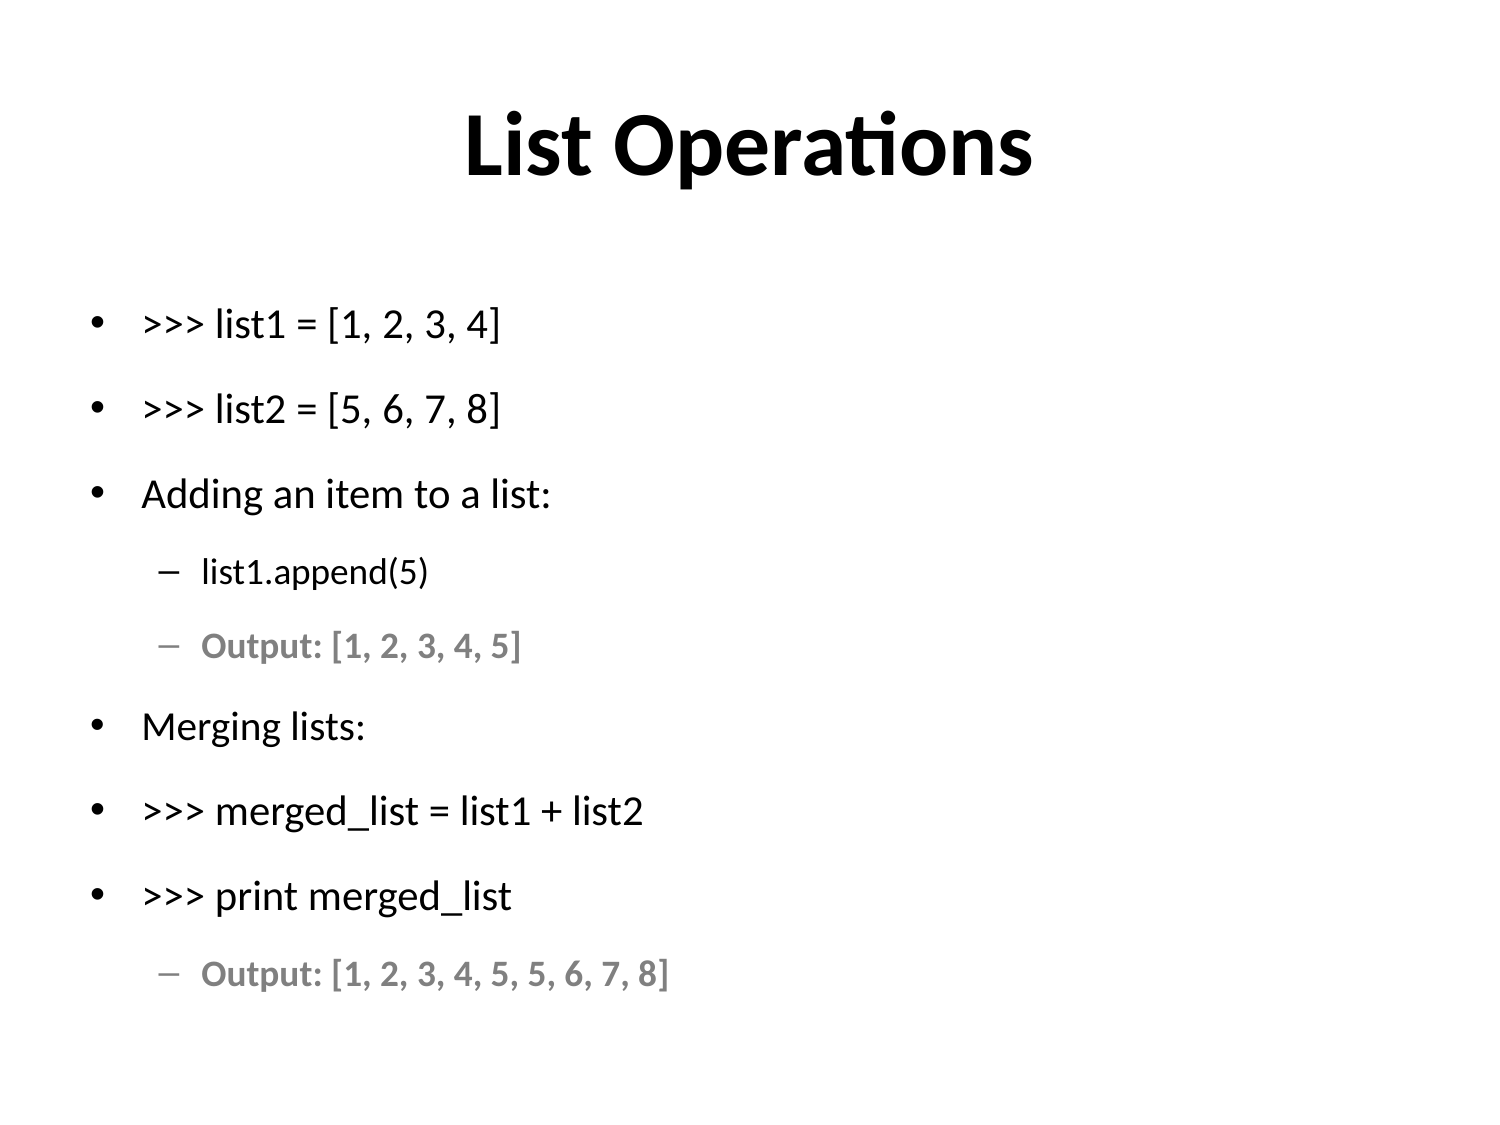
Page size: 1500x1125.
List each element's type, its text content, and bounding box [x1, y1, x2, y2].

title List Operations [75, 45, 1425, 233]
list >>> list1 = [1, 2, 3, 4] >>> list2 = [5, 6, 7, 8] Adding an item to a list: list1.append(5) Output: [1, 2, 3, 4, 5] Merging lists: >>> merged_list = list1 + list2 >>> print merged_list Output: [1, 2, 3, 4, 5, 5, 6, 7, 8] [75, 262, 1425, 1005]
